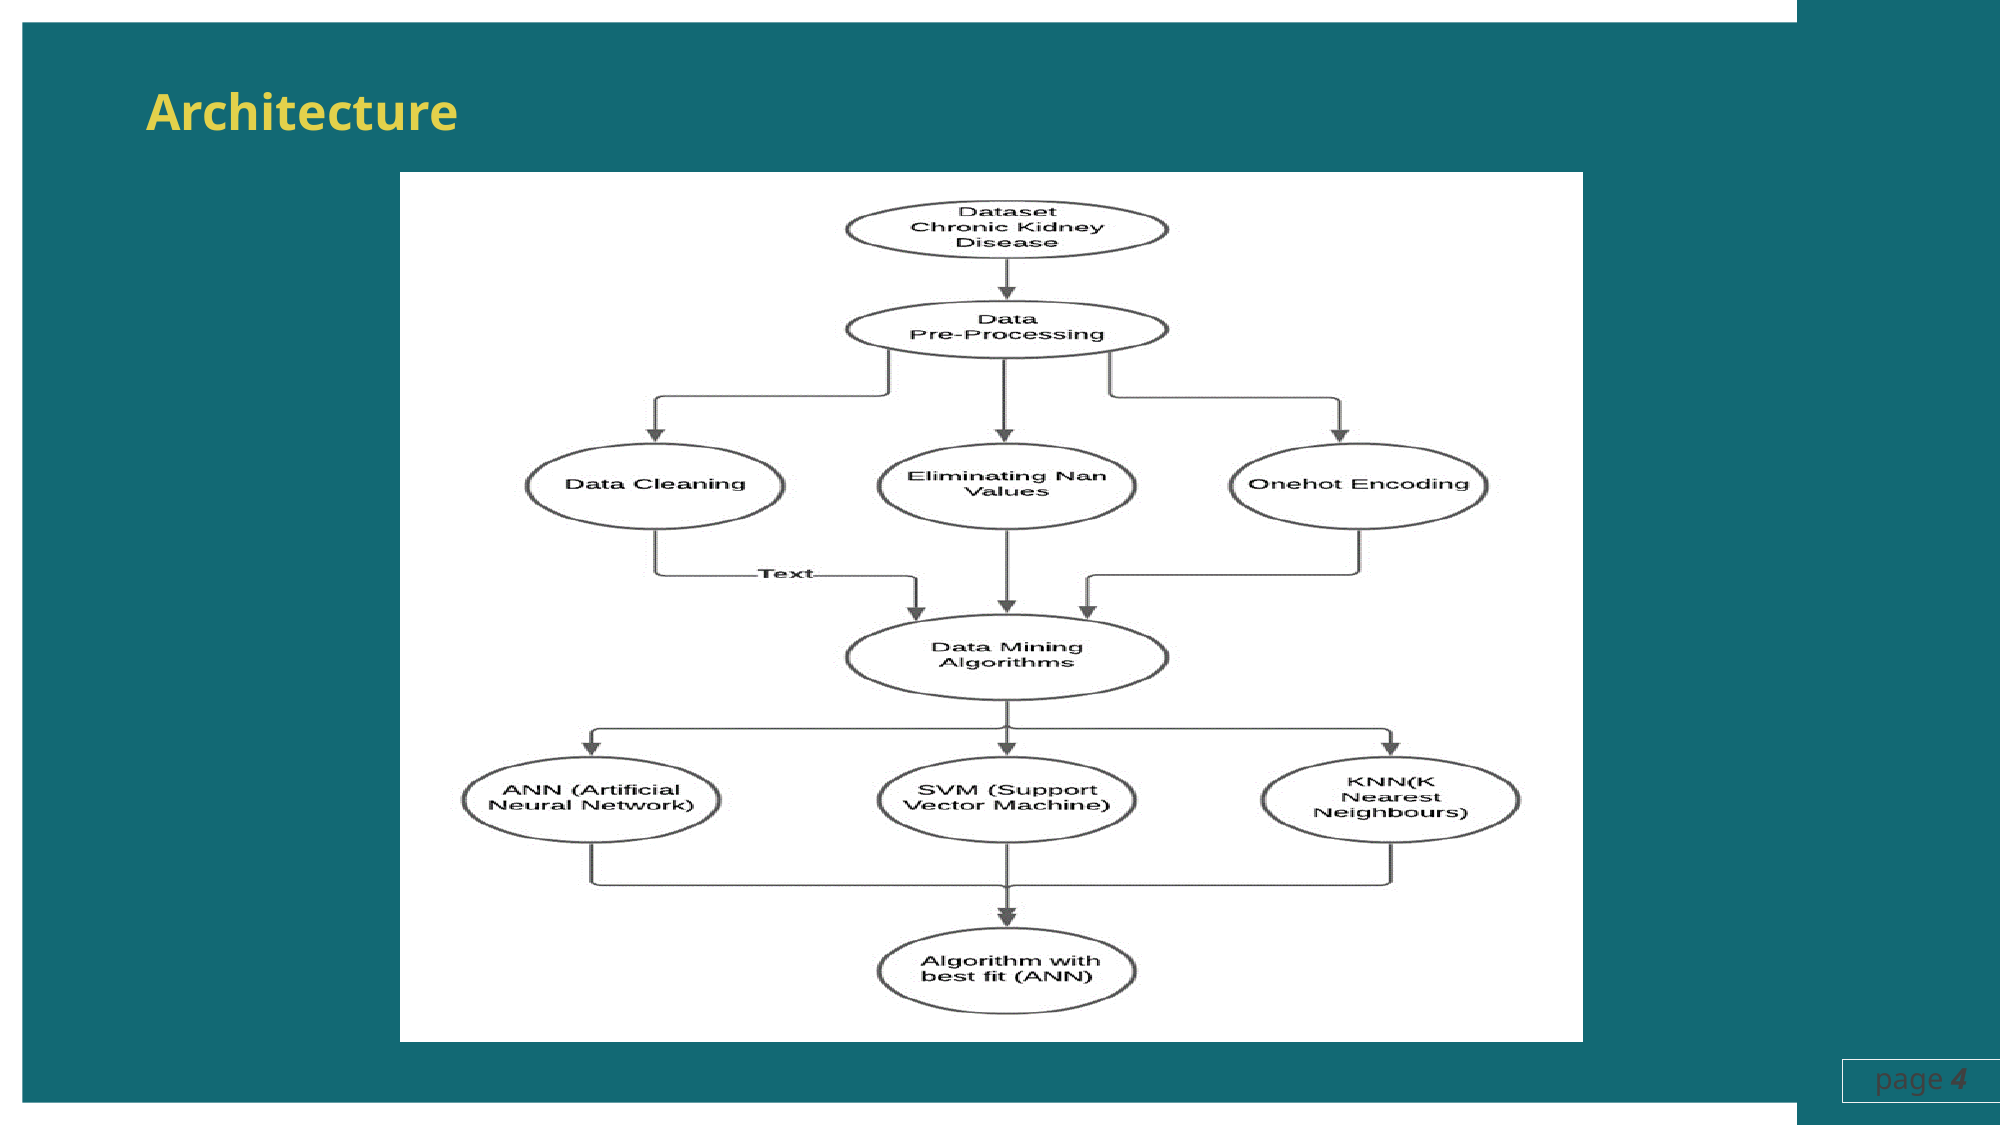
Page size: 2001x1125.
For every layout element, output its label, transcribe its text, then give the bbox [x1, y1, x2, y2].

text_box Architecture [131, 73, 668, 149]
slide_number page 4 [1842, 1059, 2000, 1103]
picture [400, 172, 1583, 1042]
